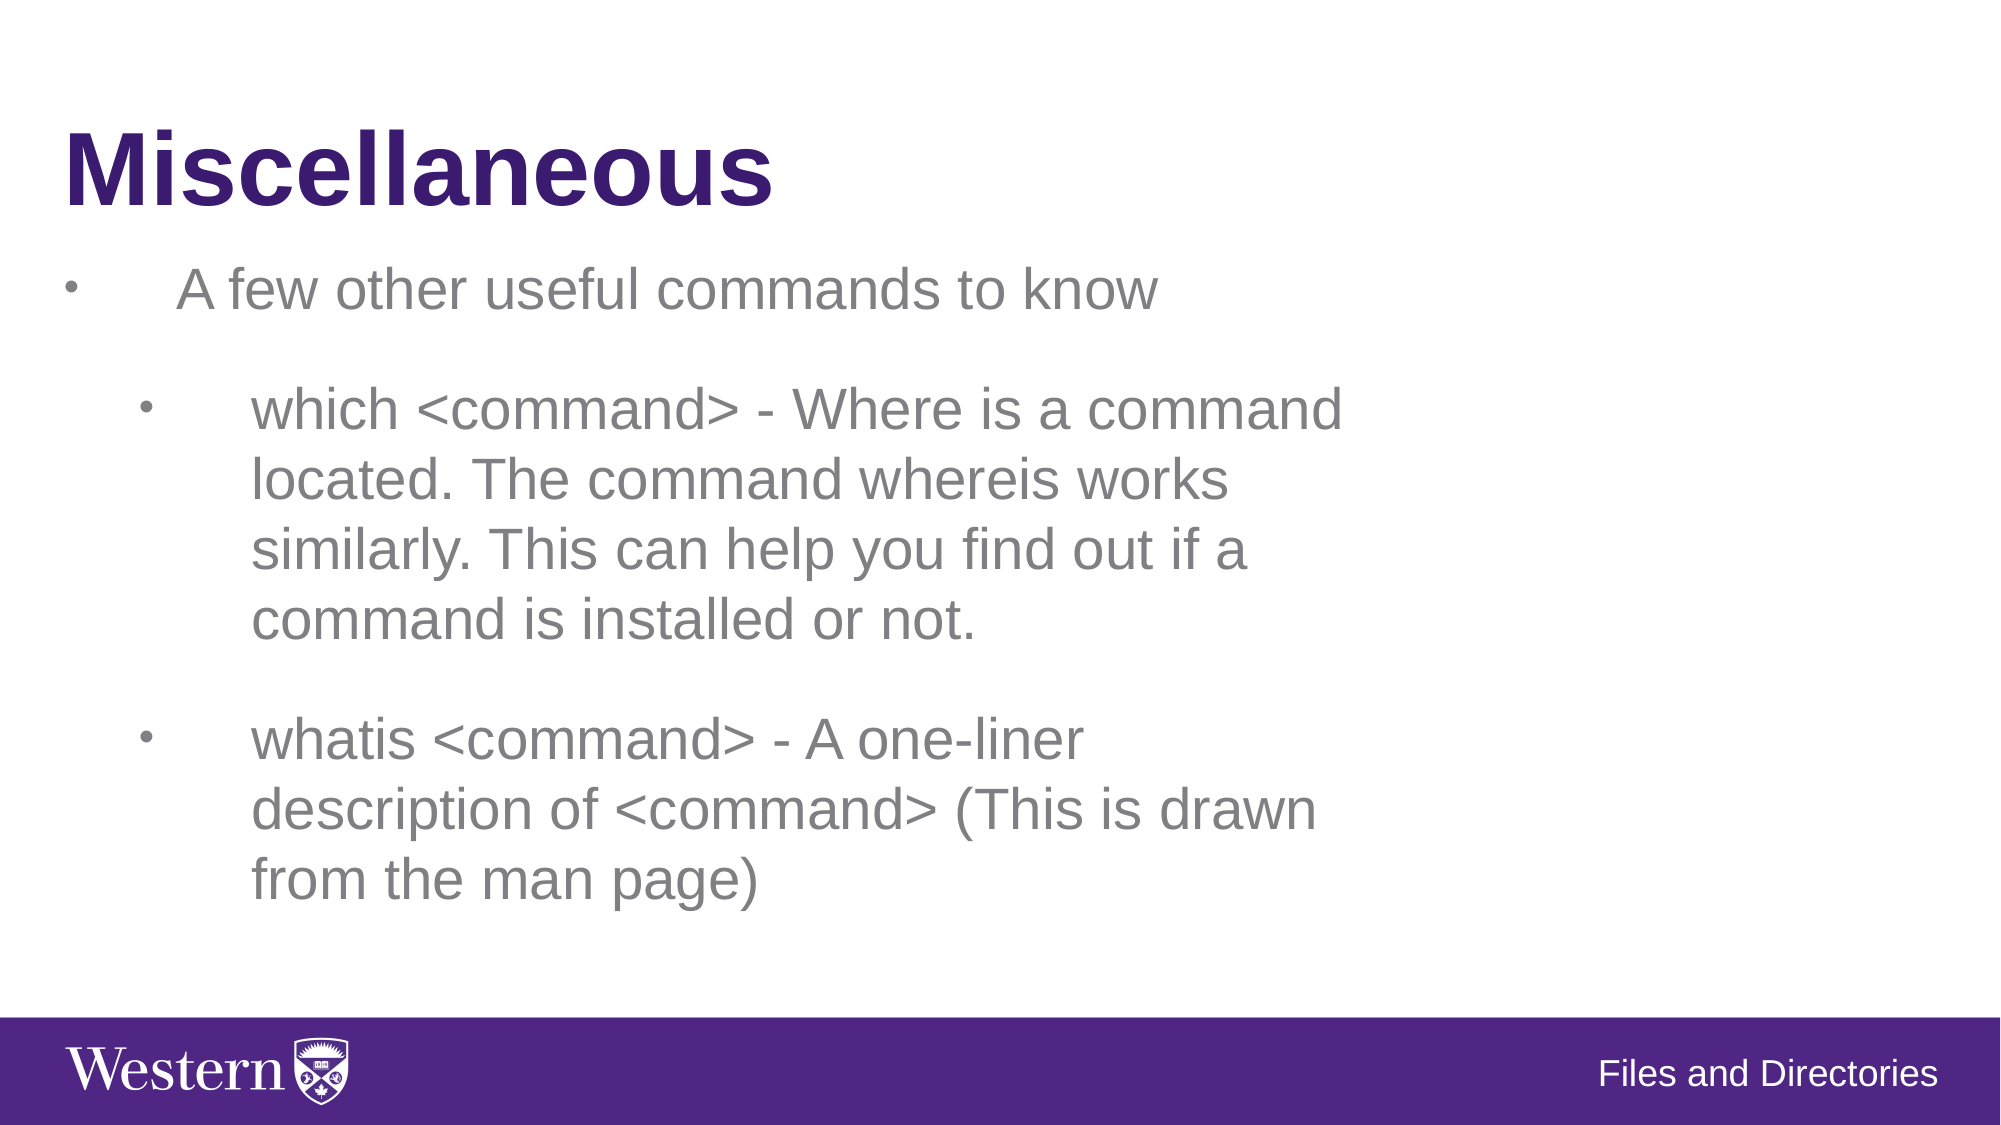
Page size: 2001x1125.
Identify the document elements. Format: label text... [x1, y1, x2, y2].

text_box Files and Directories [1430, 1041, 1954, 1102]
picture [0, 0, 2001, 1125]
text_box Miscellaneous A few other useful commands to know which <command> - Where is a command located. The command whereis works similarly. This can help you find out if a command is installed or not. whatis <command> - A one-liner description of <command> (This is drawn from the man page) [49, 94, 1363, 919]
